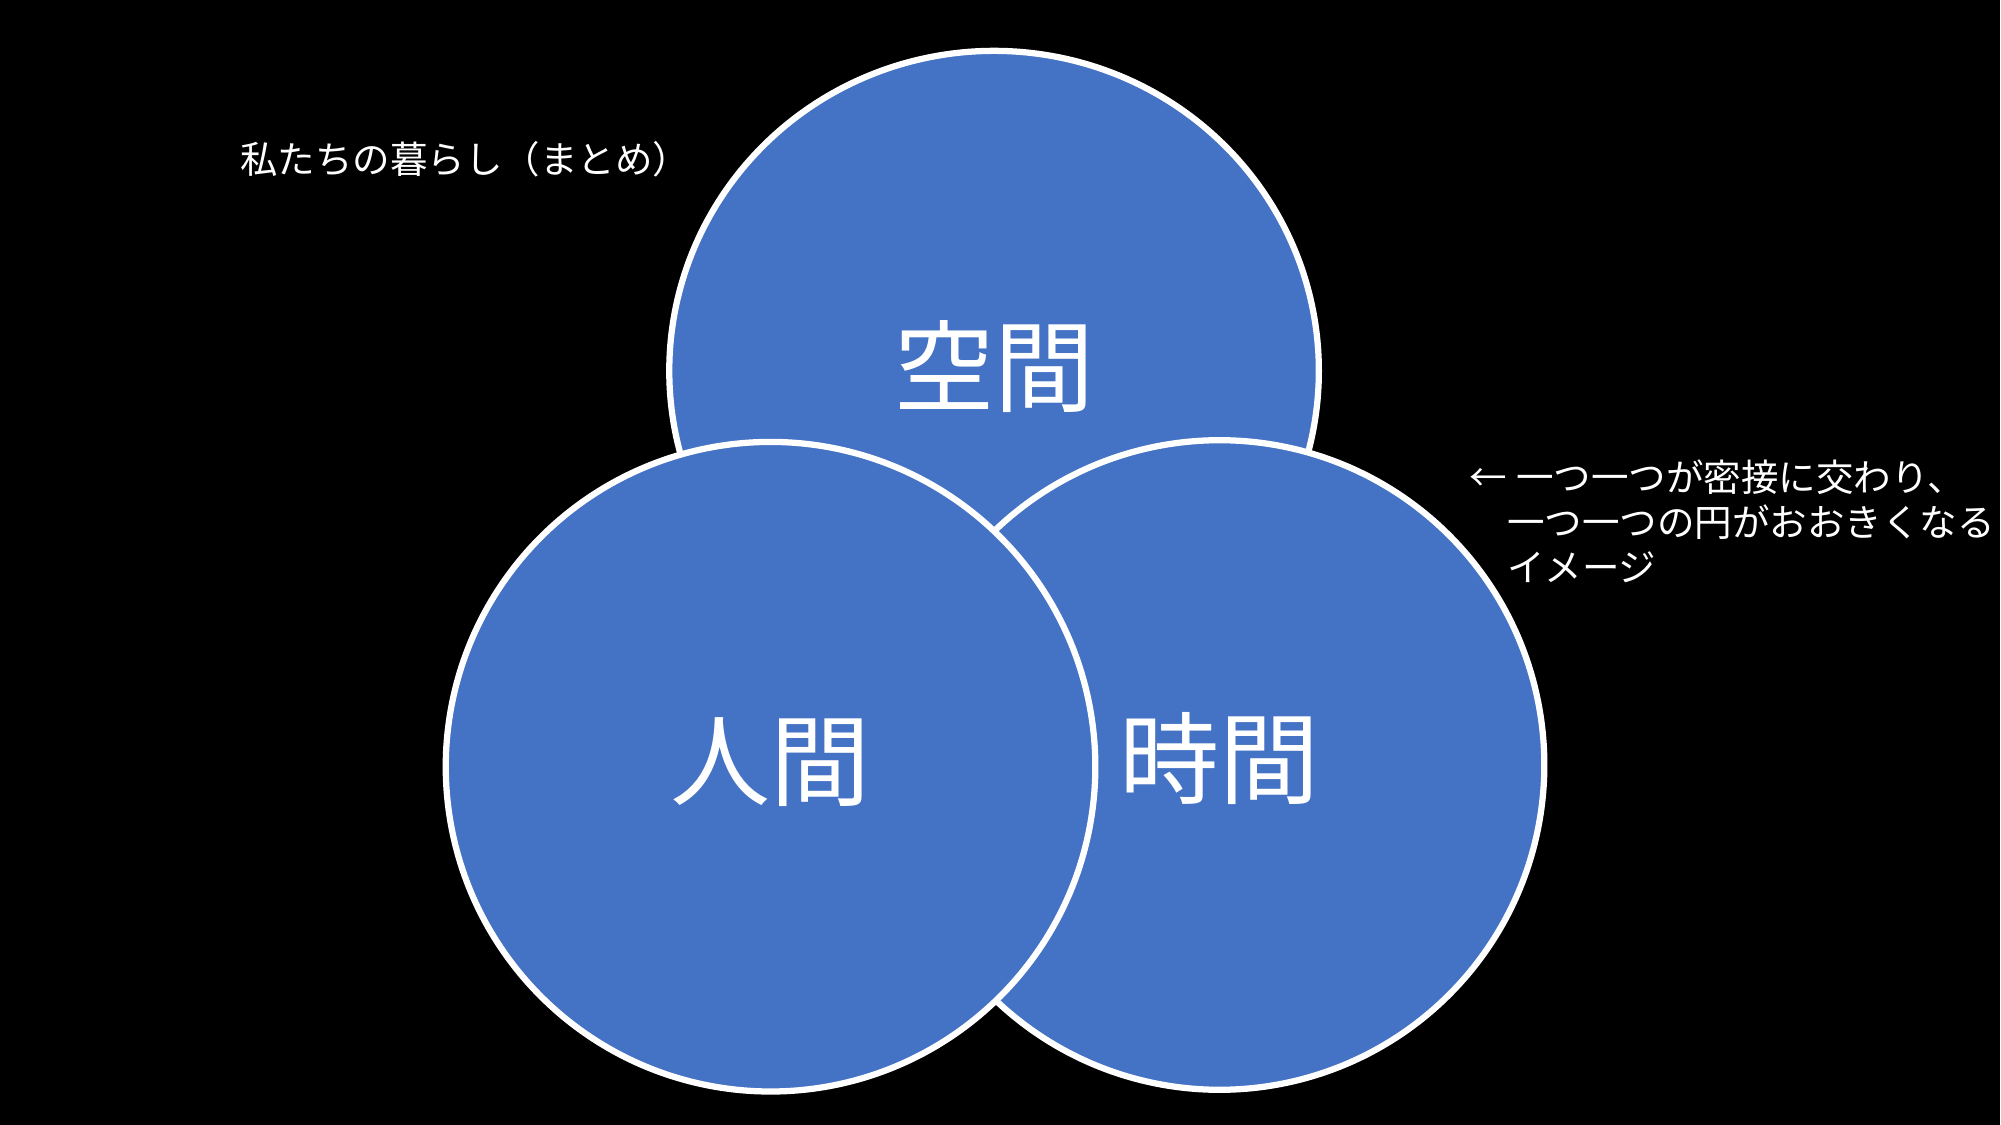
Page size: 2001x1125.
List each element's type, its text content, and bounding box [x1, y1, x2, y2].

text_box 私たちの暮らし（まとめ） [225, 129, 669, 189]
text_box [669, 50, 1319, 441]
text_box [894, 440, 1545, 1090]
text_box ←一つ一つが密接に交わり、 一つ一つの円がおおきくなる イメージ [1545, 446, 2000, 596]
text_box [445, 441, 1096, 1092]
